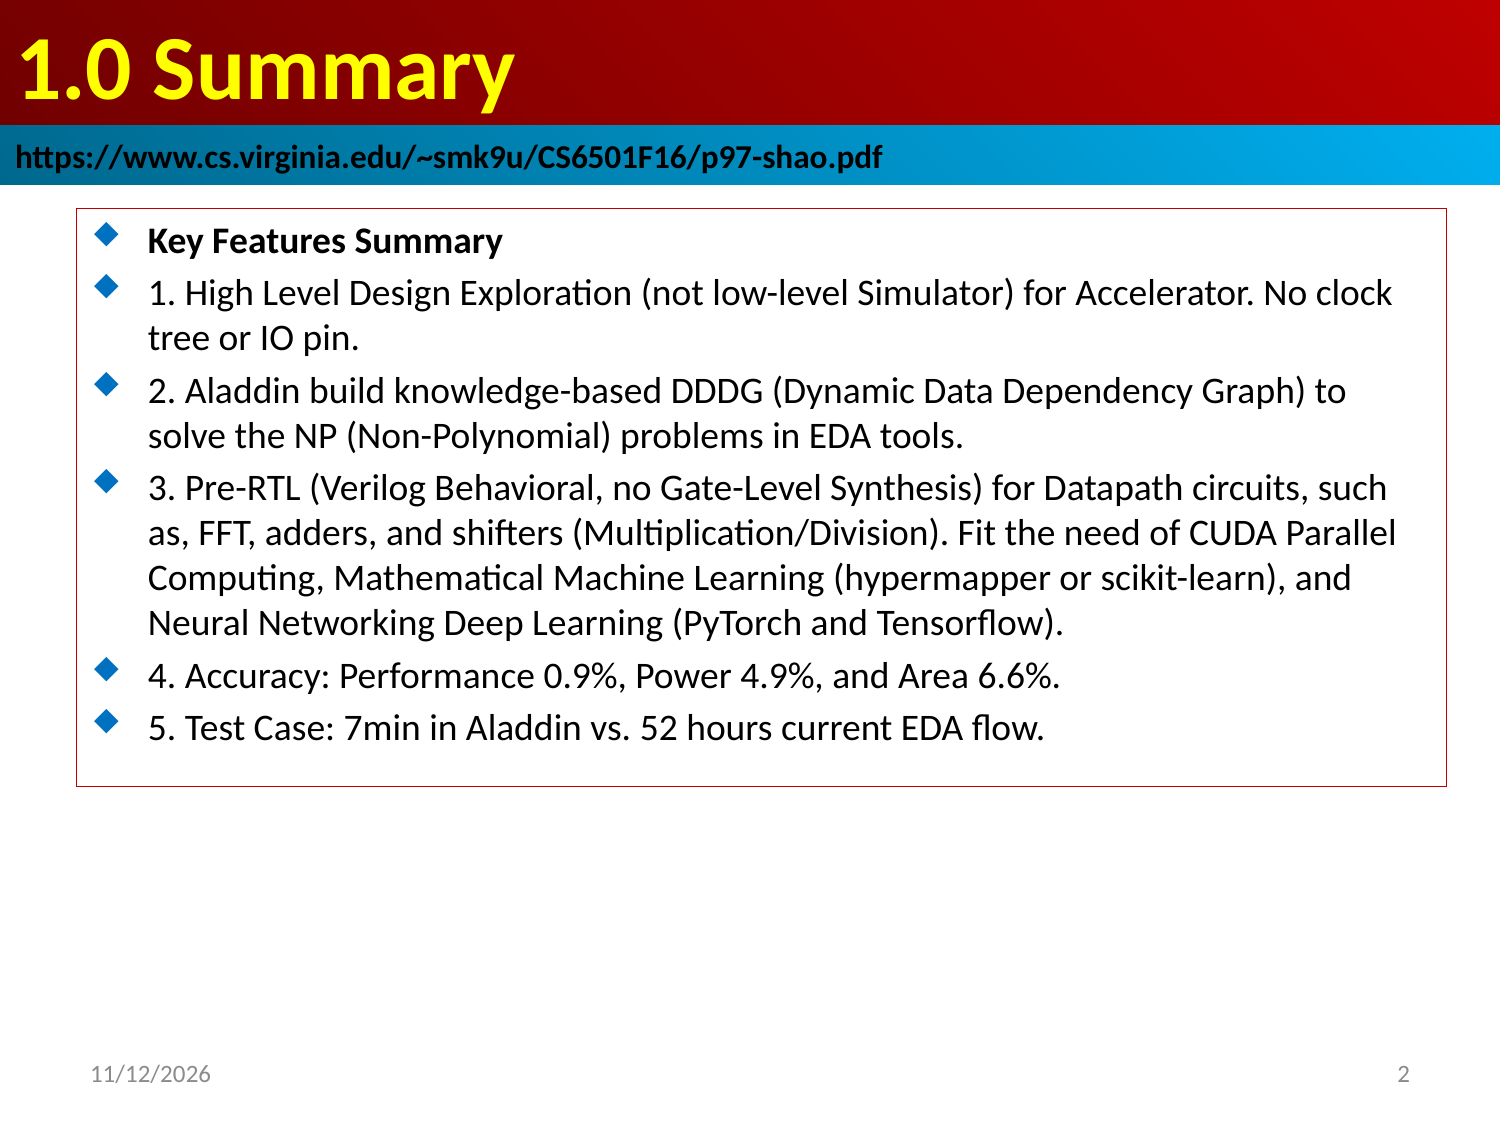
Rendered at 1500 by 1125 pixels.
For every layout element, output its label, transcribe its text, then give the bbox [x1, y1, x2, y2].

title 1.0 Summary [0, 0, 1500, 125]
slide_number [75, 1042, 425, 1103]
text_box https://www.cs.virginia.edu/~smk9u/CS6501F16/p97-shao.pdf [0, 125, 1500, 185]
slide_number 2 [1074, 1042, 1425, 1103]
subtitle Key Features Summary 1. High Level Design Exploration (not low-level Simulator) for Accelerator. No clock tree or IO pin. 2. Aladdin build knowledge-based DDDG (Dynamic Data Dependency Graph) to solve the NP (Non-Polynomial) problems in EDA tools. 3. Pre-RTL (Verilog Behavioral, no Gate-Level Synthesis) for Datapath circuits, such as, FFT, adders, and shifters (Multiplication/Division). Fit the need of CUDA Parallel Computing, Mathematical Machine Learning (hypermapper or scikit-learn), and Neural Networking Deep Learning (PyTorch and Tensorflow). 4. Accuracy: Performance 0.9%, Power 4.9%, and Area 6.6%. 5. Test Case: 7min in Aladdin vs. 52 hours current EDA flow. [76, 208, 1447, 787]
